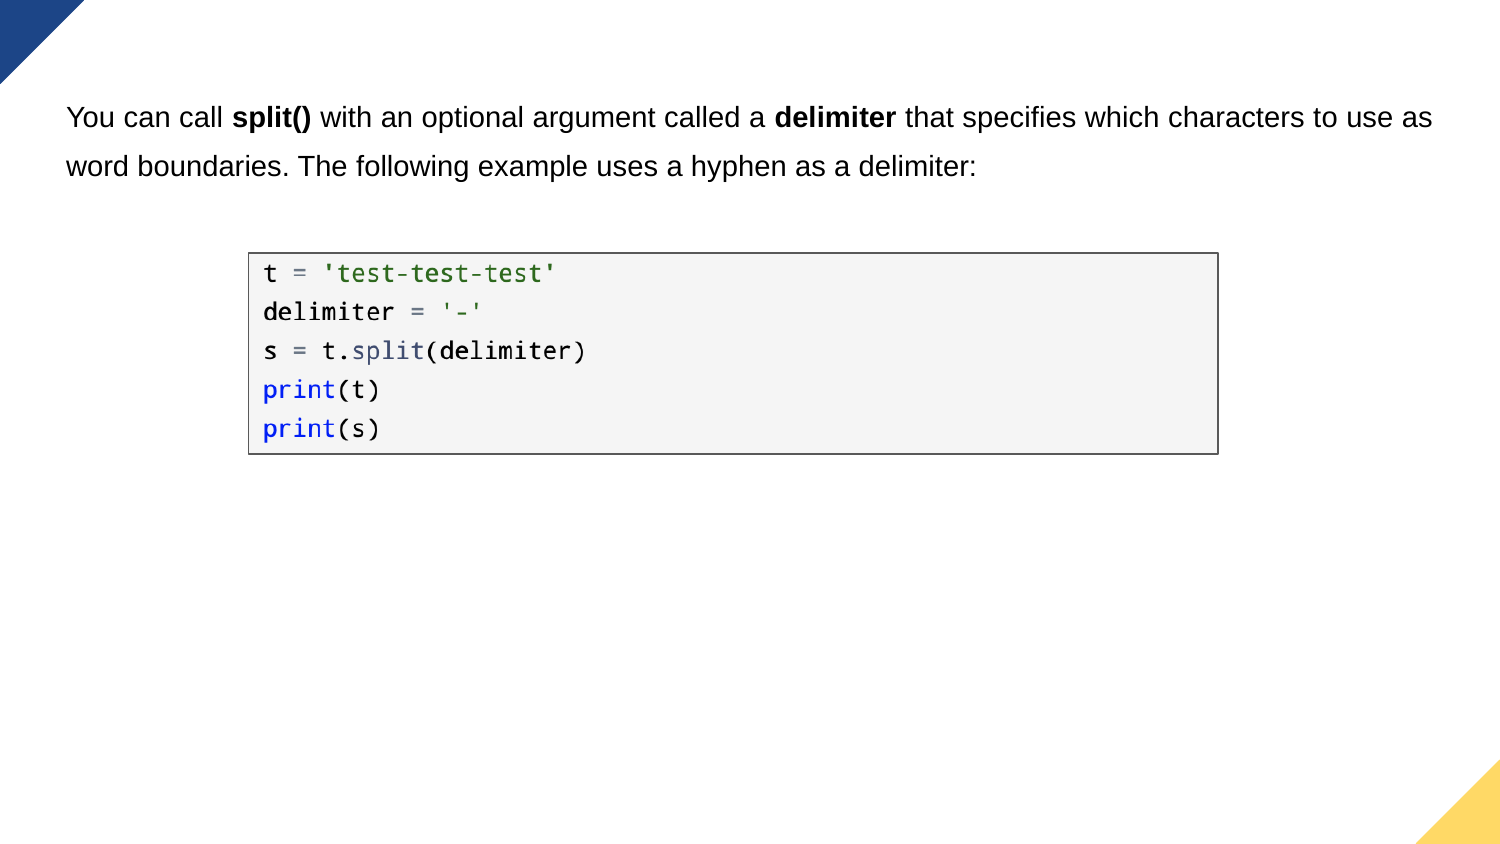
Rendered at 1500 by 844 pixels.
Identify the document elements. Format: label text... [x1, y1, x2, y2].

text_box [1416, 760, 1500, 844]
text_box [0, 0, 84, 84]
picture [249, 253, 1218, 454]
list You can call split() with an optional argument called a delimiter that specifies which characters to use as word boundaries. The following example uses a hyphen as a delimiter: [51, 69, 1449, 750]
